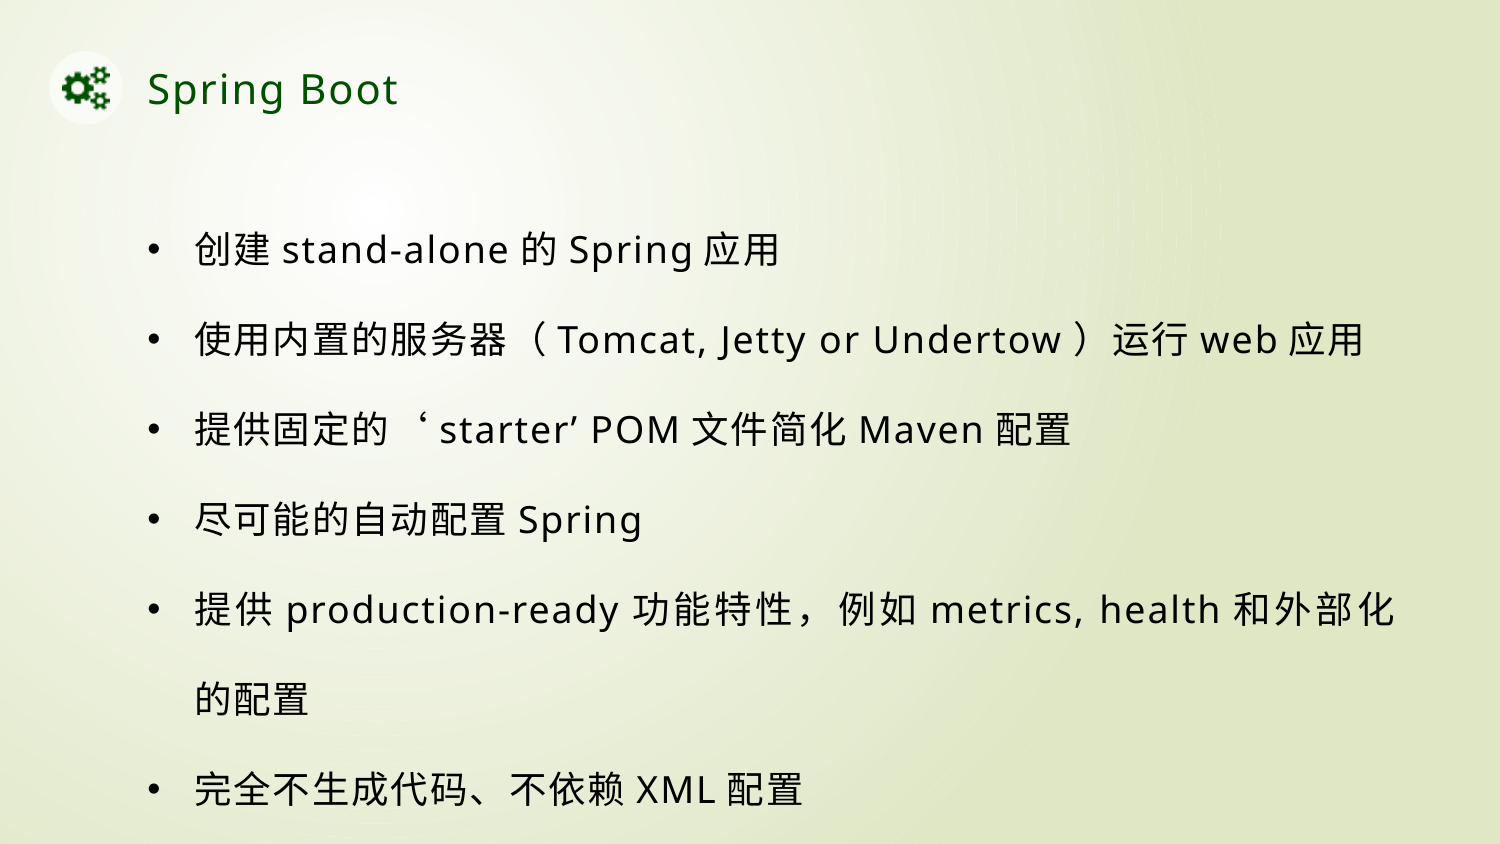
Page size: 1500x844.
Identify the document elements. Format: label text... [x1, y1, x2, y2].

text_box 创建stand-alone的Spring应用 使用内置的服务器（Tomcat, Jetty or Undertow）运行web应用 提供固定的‘starter’ POM文件简化Maven配置 尽可能的自动配置Spring 提供production-ready功能特性，例如metrics, health和外部化的配置 完全不生成代码、不依赖XML配置 [132, 173, 1412, 819]
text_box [48, 50, 810, 125]
